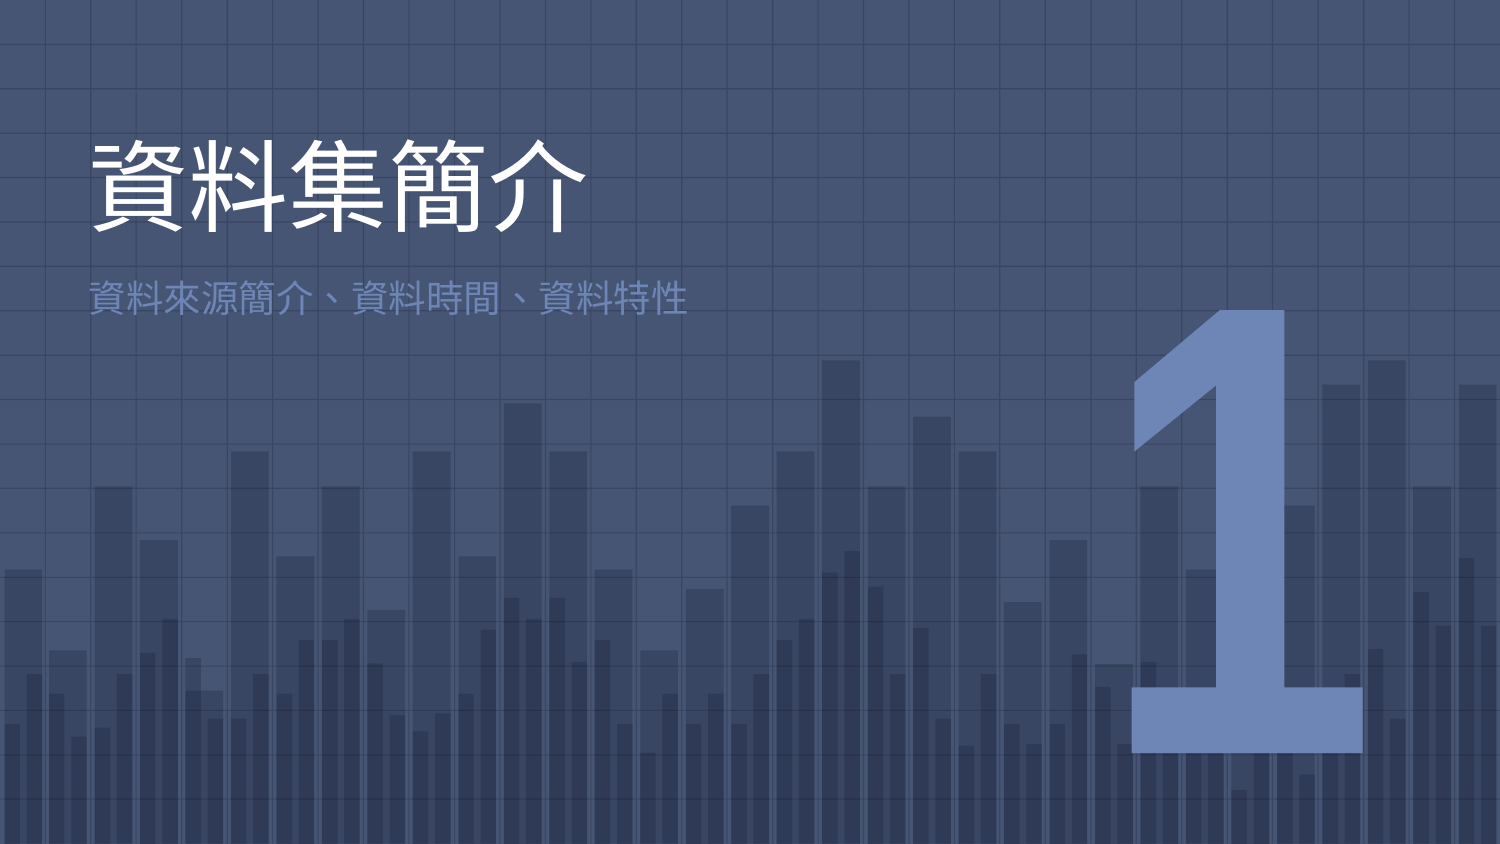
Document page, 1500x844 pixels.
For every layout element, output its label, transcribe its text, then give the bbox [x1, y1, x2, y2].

subtitle 資料來源簡介、資料時間、資料特性 [73, 260, 1349, 389]
title 資料集簡介 [73, 109, 1349, 260]
